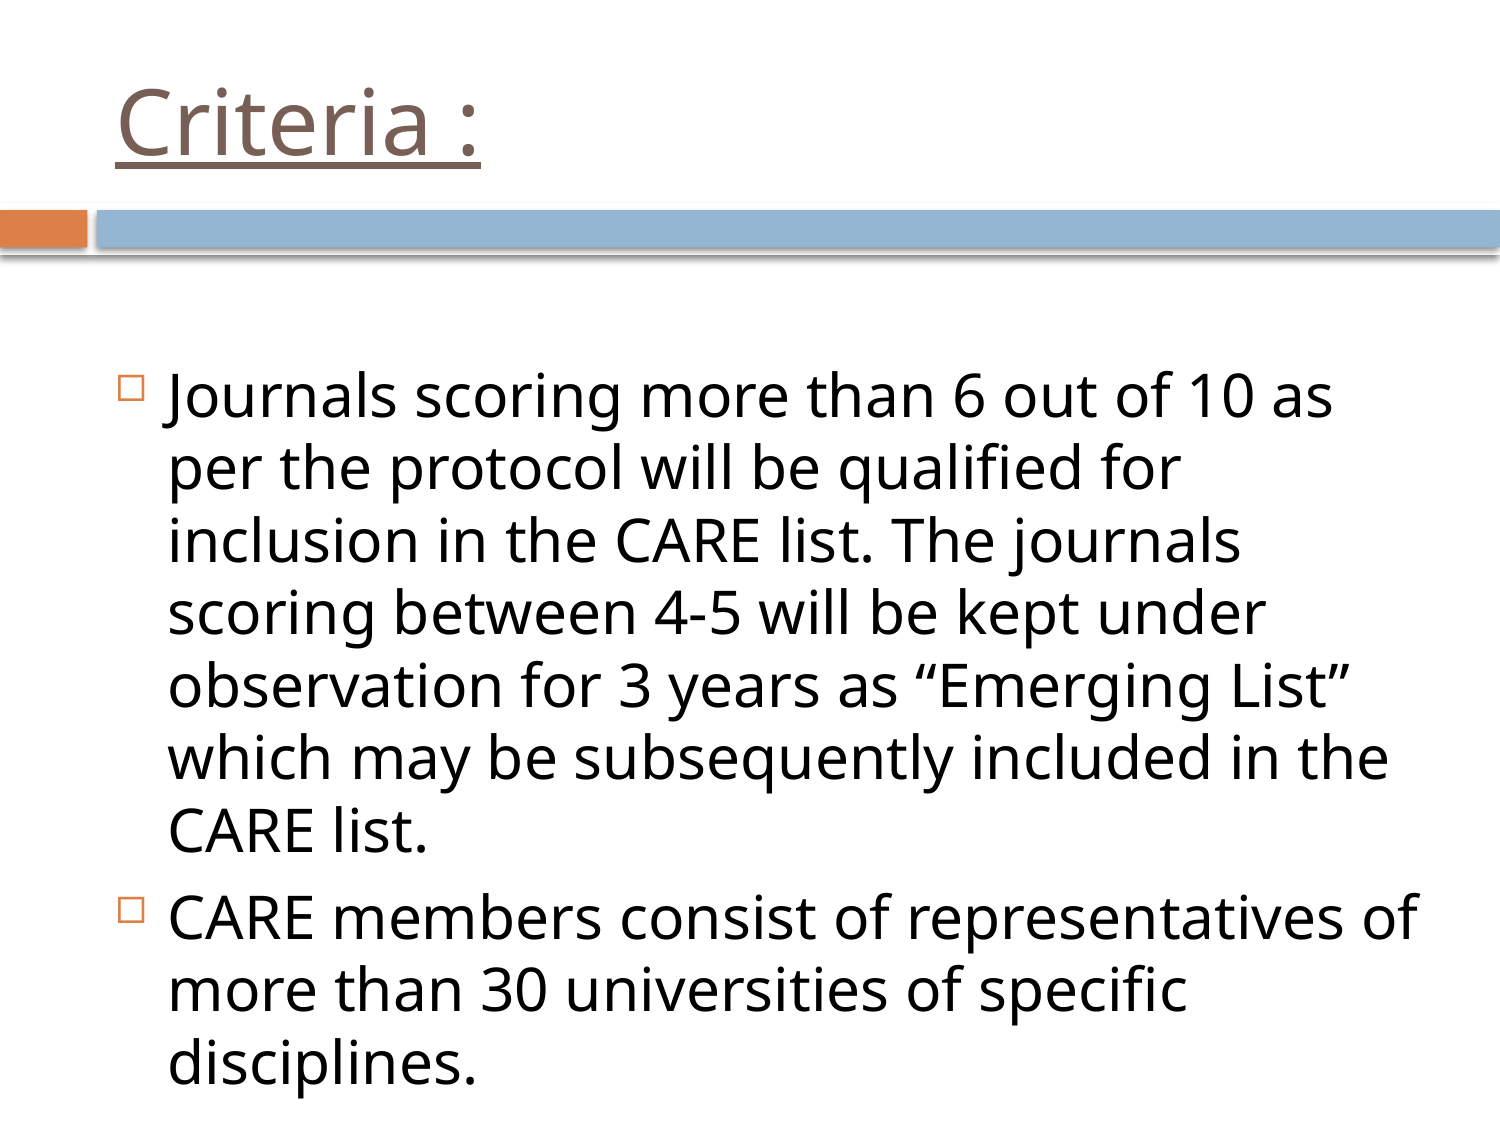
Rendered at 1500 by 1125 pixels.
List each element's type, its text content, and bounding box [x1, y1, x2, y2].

list Journals scoring more than 6 out of 10 as per the protocol will be qualified for inclusion in the CARE list. The journals scoring between 4-5 will be kept under observation for 3 years as “Emerging List” which may be subsequently included in the CARE list. CARE members consist of representatives of more than 30 universities of specific disciplines. [100, 262, 1438, 1000]
title Criteria : [100, 37, 1438, 200]
